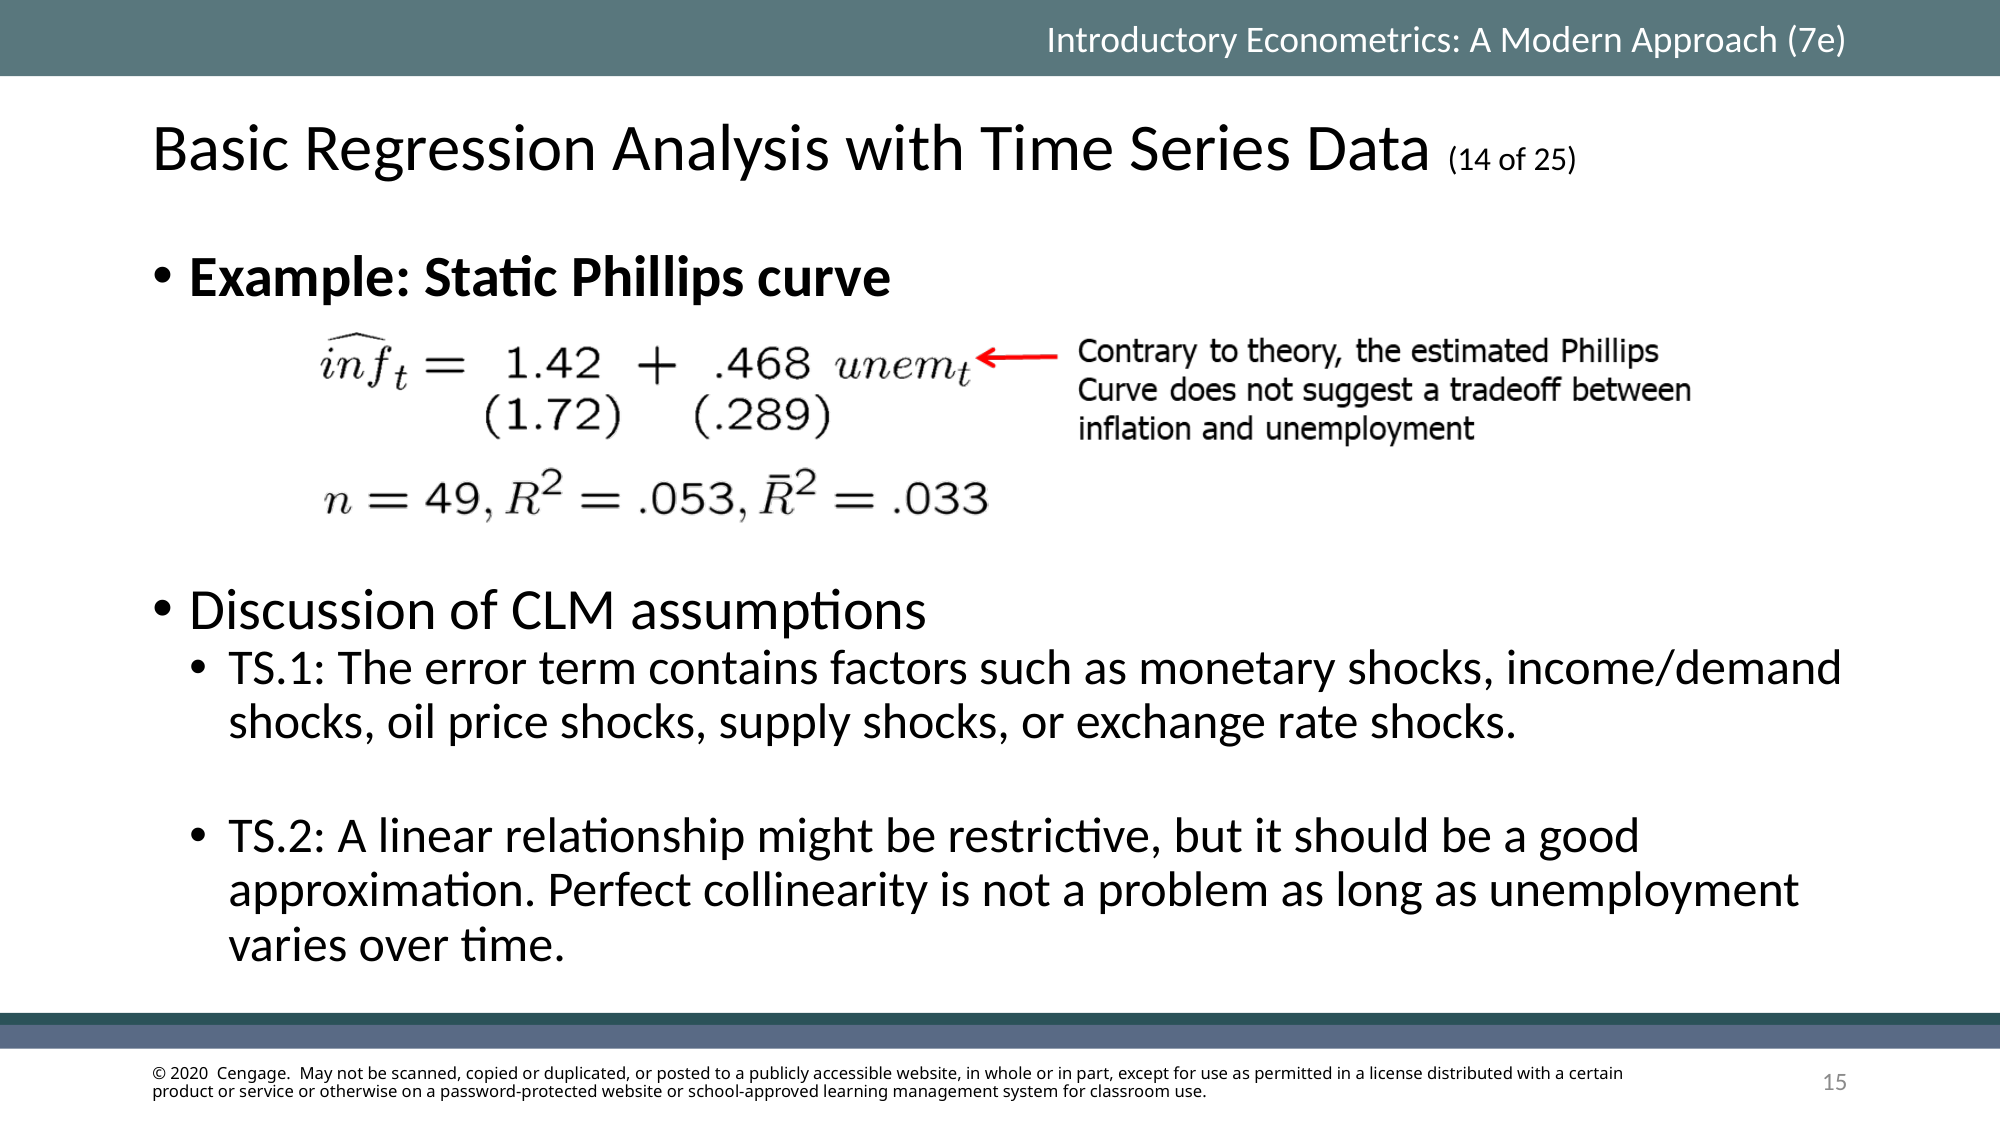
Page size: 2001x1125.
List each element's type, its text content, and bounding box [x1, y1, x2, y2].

text_box Example: Static Phillips curve [137, 238, 1863, 339]
picture [318, 320, 1712, 525]
text_box <number> [1759, 1057, 1863, 1103]
text_box Discussion of CLM assumptions TS.1: The error term contains factors such as monetary shocks, income/demand shocks, oil price shocks, supply shocks, or exchange rate shocks. TS.2: A linear relationship might be restrictive, but it should be a good approximation. Perfect collinearity is not a problem as long as unemployment varies over time. [137, 571, 1863, 997]
text_box Basic Regression Analysis with Time Series Data (14 of 25) [137, 104, 1863, 225]
